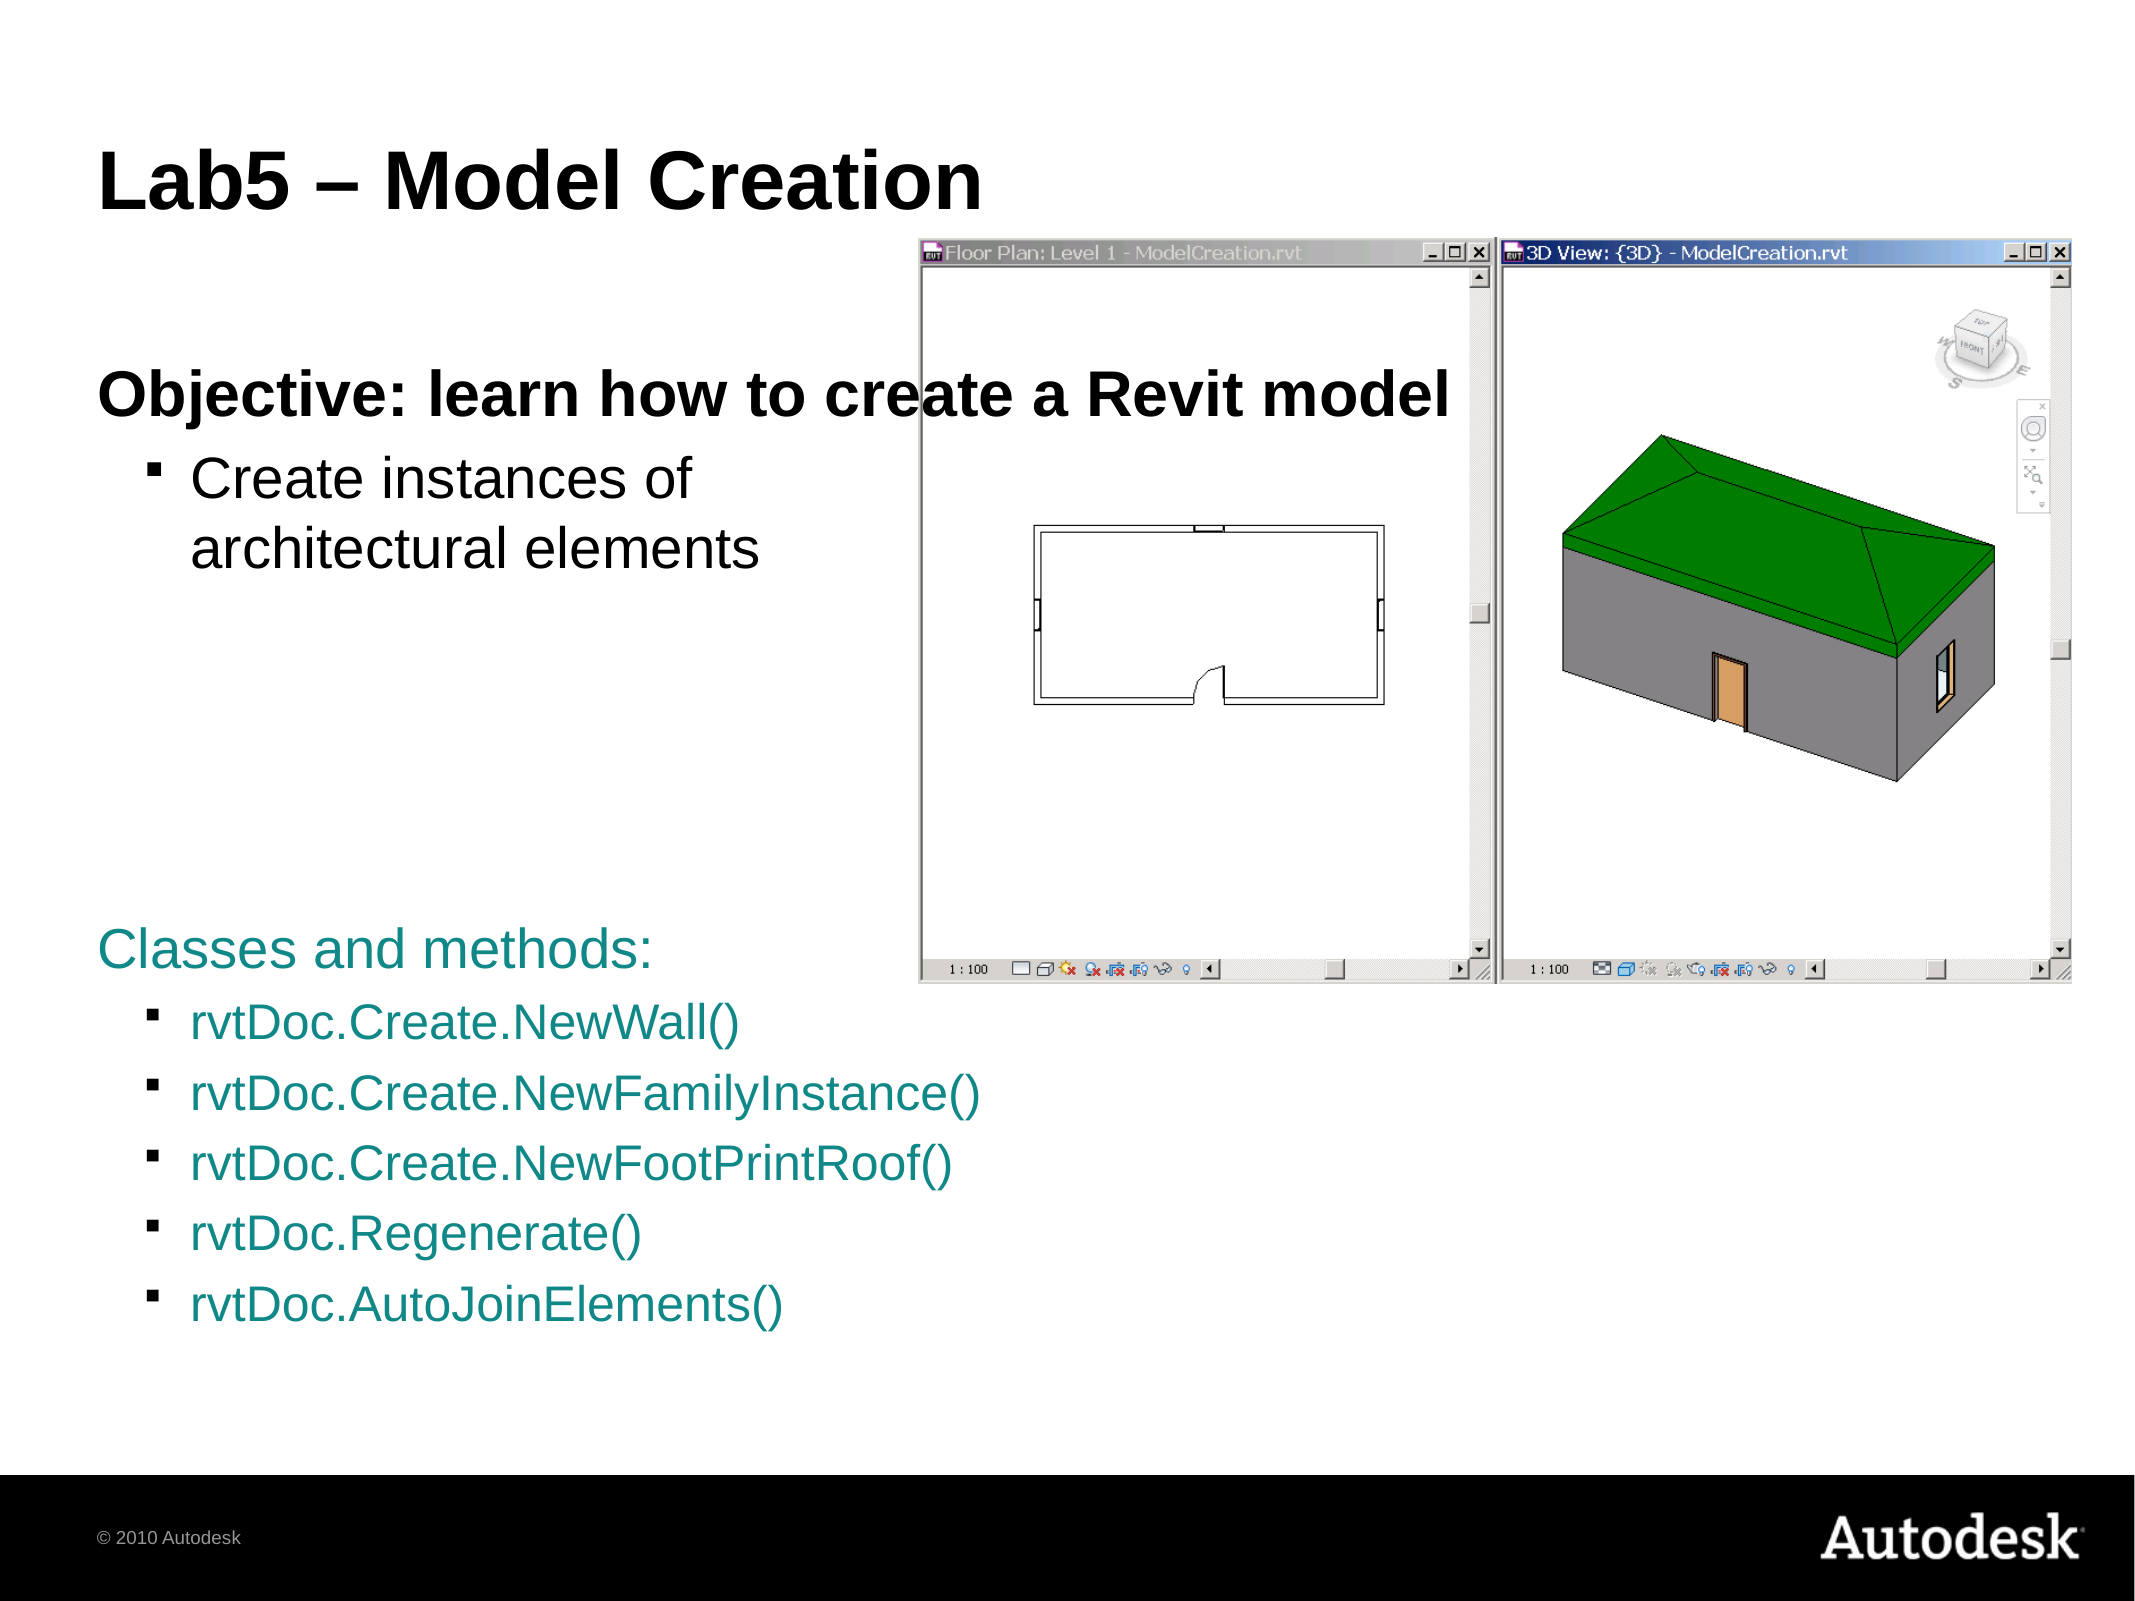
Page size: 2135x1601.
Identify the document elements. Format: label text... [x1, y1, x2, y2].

picture [0, 1475, 2135, 1601]
title Lab5 – Model Creation [96, 59, 2028, 293]
list Objective: learn how to create a Revit model Create instances of architectural elements Classes and methods: rvtDoc.Create.NewWall() rvtDoc.Create.NewFamilyInstance() rvtDoc.Create.NewFootPrintRoof() rvtDoc.Regenerate() rvtDoc.AutoJoinElements() [96, 351, 2028, 1452]
picture [916, 237, 2073, 984]
